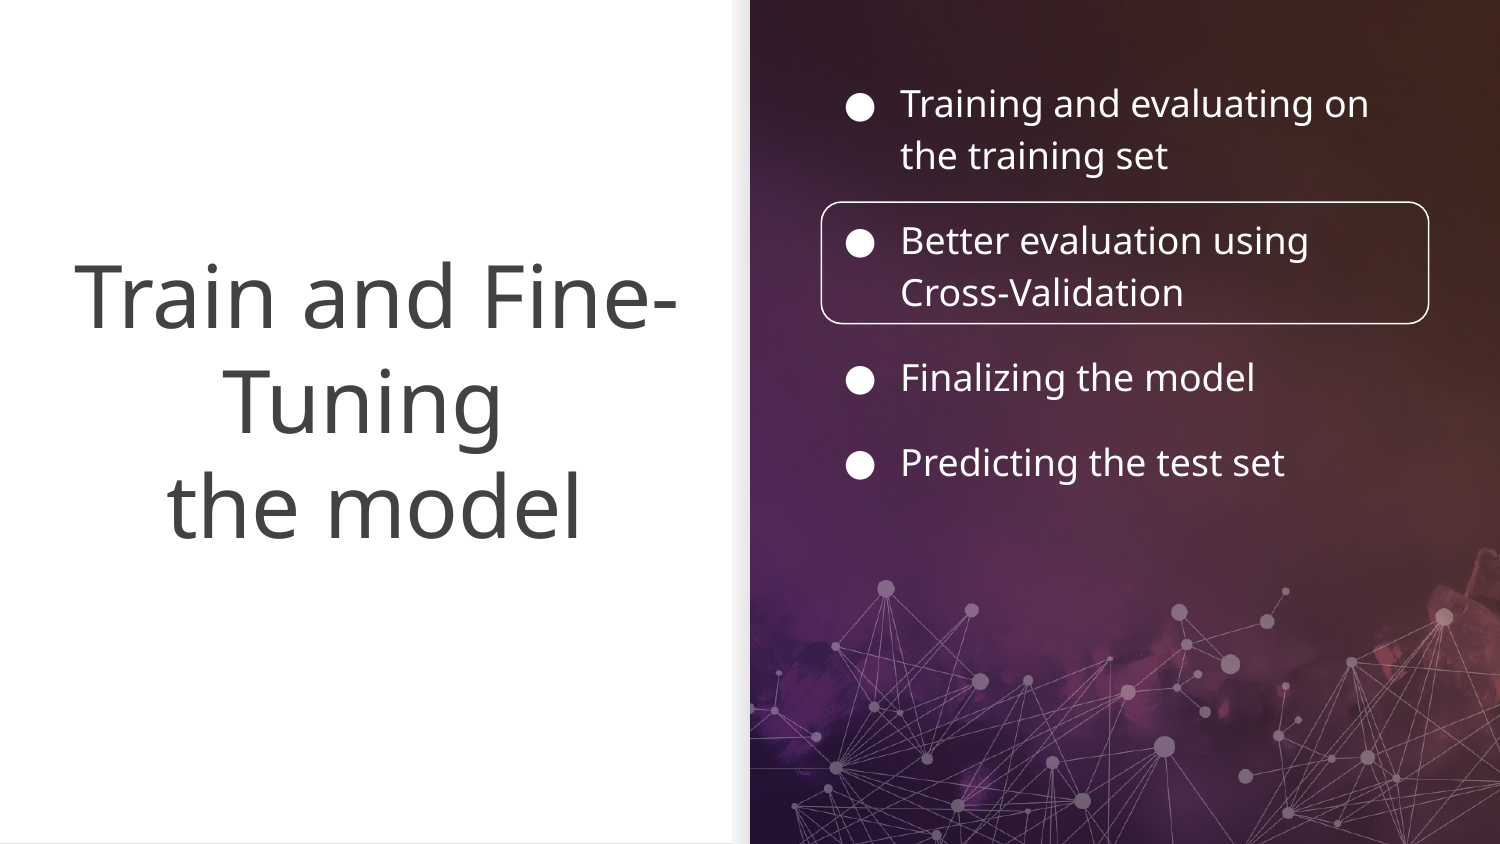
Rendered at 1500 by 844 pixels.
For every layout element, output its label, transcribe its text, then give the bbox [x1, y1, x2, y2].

title Train and Fine-Tuning the model [43, 202, 708, 595]
text_box [821, 202, 1429, 324]
list Training and evaluating on the training set Better evaluation using Cross-Validation Finalizing the model Predicting the test set [810, 58, 1440, 595]
picture [750, 0, 1500, 844]
